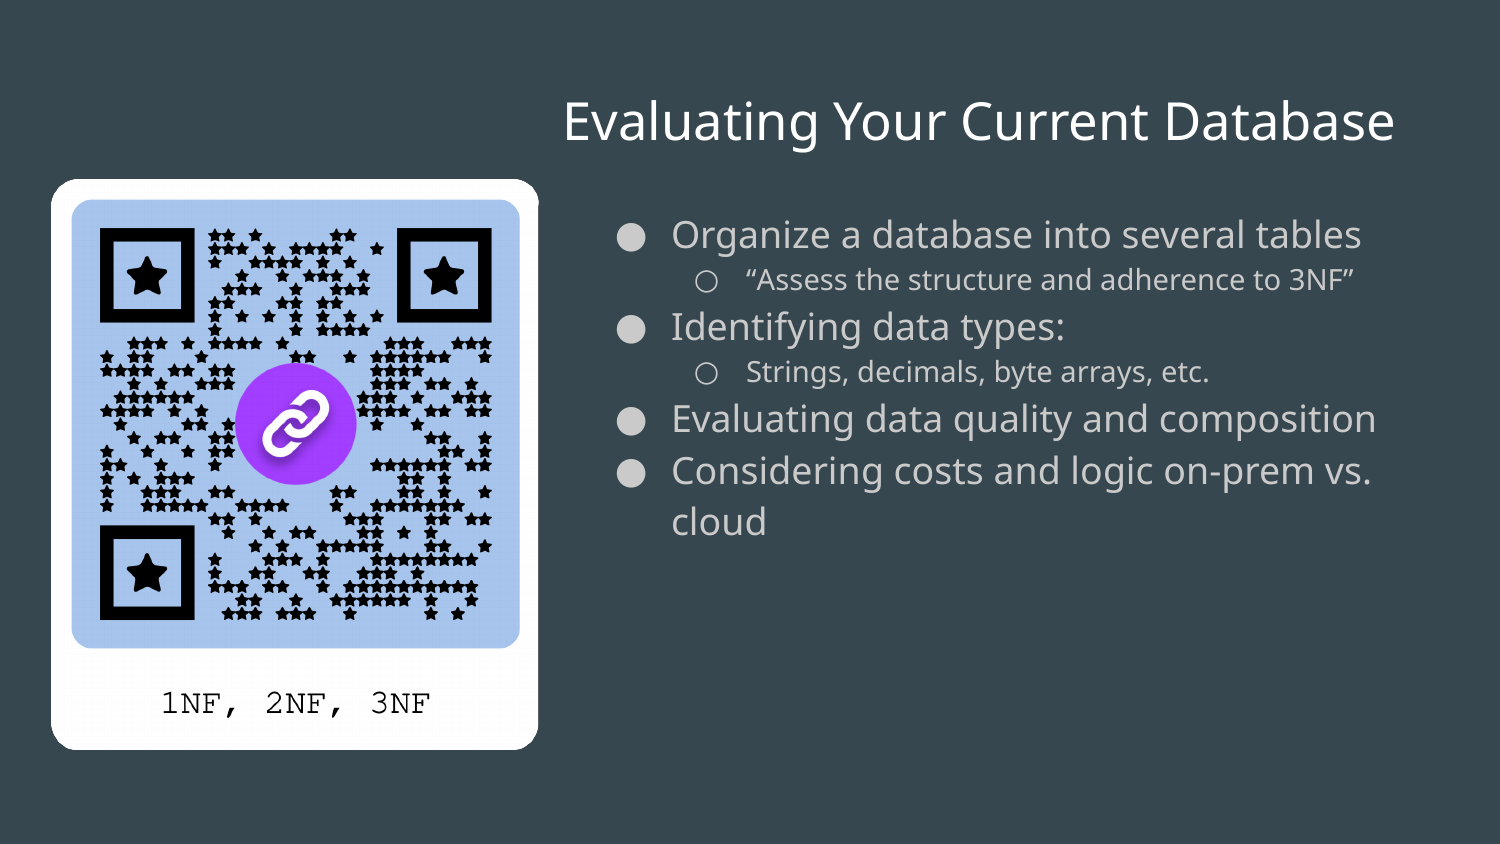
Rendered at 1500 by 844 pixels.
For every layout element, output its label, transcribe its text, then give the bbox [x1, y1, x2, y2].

picture [50, 179, 540, 750]
list Organize a database into several tables “Assess the structure and adherence to 3NF” Identifying data types: Strings, decimals, byte arrays, etc. Evaluating data quality and composition Considering costs and logic on-prem vs. cloud [581, 189, 1416, 750]
title Evaluating Your Current Database [547, 72, 1449, 167]
